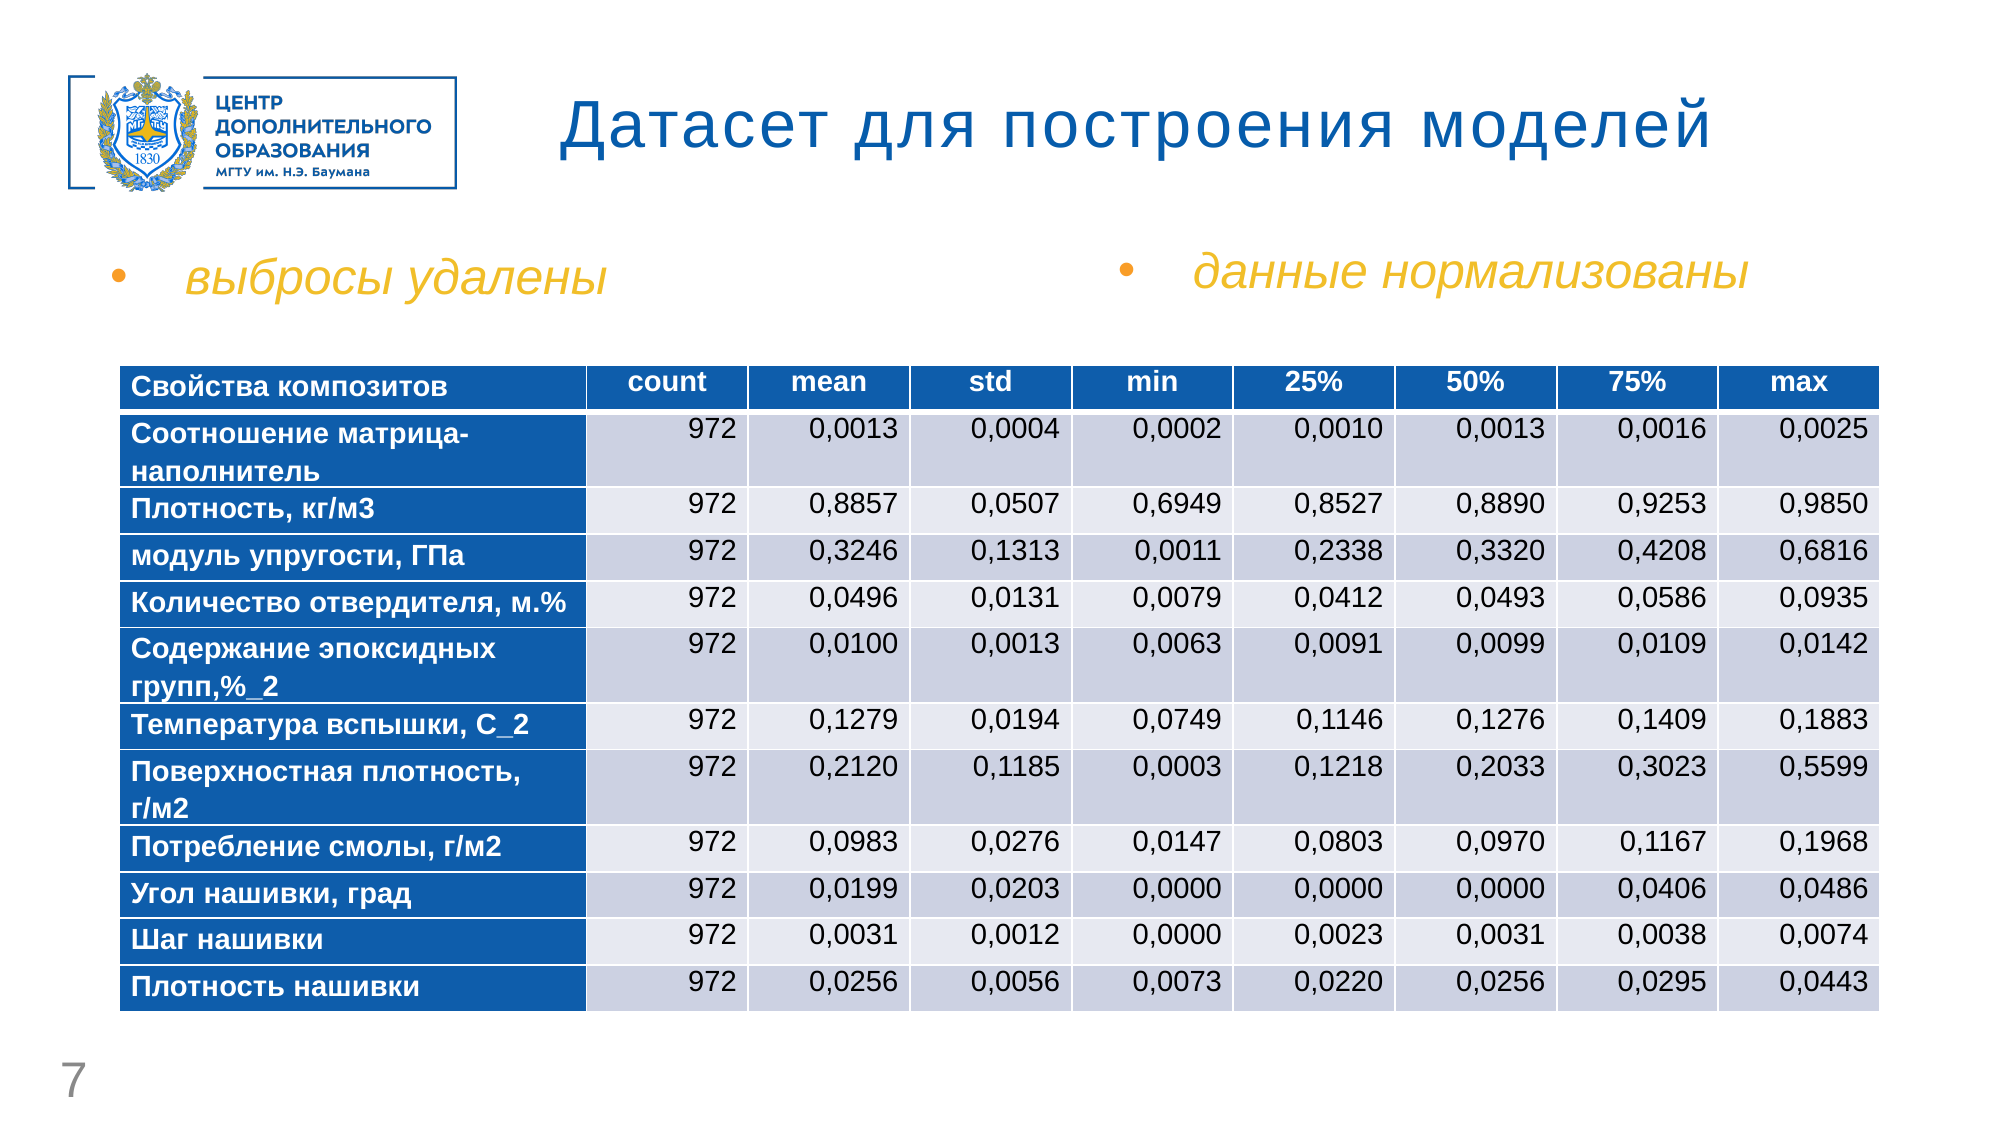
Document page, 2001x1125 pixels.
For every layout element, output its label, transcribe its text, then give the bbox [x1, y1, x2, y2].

table_cell 0,0220 [1234, 966, 1394, 1011]
table_cell 0,0295 [1558, 966, 1717, 1011]
table_cell 972 [587, 415, 747, 486]
table_cell 0,0131 [911, 582, 1071, 627]
table_cell 0,1146 [1234, 704, 1394, 749]
table_cell 0,0038 [1558, 919, 1717, 964]
table_cell 0,0011 [1073, 535, 1232, 580]
table_cell 0,0013 [1396, 415, 1556, 486]
table_cell 972 [587, 750, 747, 824]
table_cell 0,1883 [1719, 704, 1879, 749]
table_cell 0,1218 [1234, 750, 1394, 824]
table_cell 0,0023 [1234, 919, 1394, 964]
table_header min [1073, 366, 1232, 409]
table_header 50% [1396, 366, 1556, 409]
table_cell Угол нашивки, град [120, 873, 586, 917]
table_cell 0,6949 [1073, 488, 1232, 533]
table_cell 0,1968 [1719, 826, 1879, 871]
picture [68, 73, 457, 192]
table_cell 0,9850 [1719, 488, 1879, 533]
table_cell 0,0970 [1396, 826, 1556, 871]
table_cell 0,0194 [911, 704, 1071, 749]
table_cell 0,0004 [911, 415, 1071, 486]
table_cell 0,0203 [911, 873, 1071, 917]
table_cell 0,2120 [749, 750, 909, 824]
table_header 25% [1234, 366, 1394, 409]
table_cell 0,9253 [1558, 488, 1717, 533]
table_cell 972 [587, 826, 747, 871]
table_cell 0,0000 [1073, 873, 1232, 917]
table_cell 972 [587, 582, 747, 627]
table_cell 0,0074 [1719, 919, 1879, 964]
table_cell 0,3320 [1396, 535, 1556, 580]
table_header mean [749, 366, 909, 409]
table_cell 0,0256 [1396, 966, 1556, 1011]
table_cell 0,0002 [1073, 415, 1232, 486]
table_cell 0,0199 [749, 873, 909, 917]
table_cell 0,0000 [1073, 919, 1232, 964]
text_box Датасет для построения моделей [480, 64, 1816, 178]
table_cell 0,0000 [1234, 873, 1394, 917]
table_cell 0,1167 [1558, 826, 1717, 871]
table_cell 972 [587, 919, 747, 964]
table_cell 0,8527 [1234, 488, 1394, 533]
table_cell 0,0013 [749, 415, 909, 486]
table_cell 0,2033 [1396, 750, 1556, 824]
table_cell 0,0100 [749, 628, 909, 702]
table_cell Соотношение матрица-наполнитель [120, 415, 586, 486]
table_cell 0,0003 [1073, 750, 1232, 824]
table_cell 0,1276 [1396, 704, 1556, 749]
table_cell 0,0803 [1234, 826, 1394, 871]
table_cell 972 [587, 704, 747, 749]
table_cell Температура вспышки, С_2 [120, 704, 586, 749]
table_cell 0,3246 [749, 535, 909, 580]
table_header Свойства композитов [120, 366, 586, 409]
text_box выбросы удалены [95, 237, 938, 313]
table_cell Содержание эпоксидных групп,%_2 [120, 628, 586, 702]
table_cell 0,3023 [1558, 750, 1717, 824]
table_cell 0,0056 [911, 966, 1071, 1011]
slide_number 7 [44, 1055, 139, 1101]
table_cell 0,0012 [911, 919, 1071, 964]
table_cell Поверхностная плотность, г/м2 [120, 750, 586, 824]
table_cell 0,0079 [1073, 582, 1232, 627]
table_cell 0,0507 [911, 488, 1071, 533]
table_cell 0,0256 [749, 966, 909, 1011]
table_cell 0,2338 [1234, 535, 1394, 580]
table_cell 972 [587, 628, 747, 702]
table_header count [587, 366, 747, 409]
table_cell 0,8857 [749, 488, 909, 533]
table_cell 972 [587, 966, 747, 1011]
table_cell 0,0031 [1396, 919, 1556, 964]
table_cell 0,0935 [1719, 582, 1879, 627]
table_cell 0,0000 [1396, 873, 1556, 917]
table_cell Плотность, кг/м3 [120, 488, 586, 533]
table_cell 0,6816 [1719, 535, 1879, 580]
table_cell 0,1313 [911, 535, 1071, 580]
table_cell 0,0749 [1073, 704, 1232, 749]
table_cell 0,0099 [1396, 628, 1556, 702]
table_cell 0,8890 [1396, 488, 1556, 533]
text_box данные нормализованы [1103, 231, 1946, 307]
table_cell 0,0493 [1396, 582, 1556, 627]
table_cell 0,4208 [1558, 535, 1717, 580]
table_cell 0,0486 [1719, 873, 1879, 917]
table_cell 0,5599 [1719, 750, 1879, 824]
table_cell 0,0496 [749, 582, 909, 627]
table_header 75% [1558, 366, 1717, 409]
table_cell 0,0025 [1719, 415, 1879, 486]
table_cell модуль упругости, ГПа [120, 535, 586, 580]
table_cell 0,0016 [1558, 415, 1717, 486]
table_cell 0,0109 [1558, 628, 1717, 702]
table_cell 0,0443 [1719, 966, 1879, 1011]
table_cell 0,0586 [1558, 582, 1717, 627]
table_cell 972 [587, 488, 747, 533]
table_cell 972 [587, 535, 747, 580]
table_cell 0,1279 [749, 704, 909, 749]
table_cell 972 [587, 873, 747, 917]
table_cell 0,0276 [911, 826, 1071, 871]
table_cell 0,0031 [749, 919, 909, 964]
table_cell 0,0412 [1234, 582, 1394, 627]
table_cell 0,1409 [1558, 704, 1717, 749]
table_cell 0,1185 [911, 750, 1071, 824]
table_cell 0,0073 [1073, 966, 1232, 1011]
table_cell Плотность нашивки [120, 966, 586, 1011]
table_header std [911, 366, 1071, 409]
table_cell 0,0013 [911, 628, 1071, 702]
table_cell 0,0091 [1234, 628, 1394, 702]
table_cell 0,0063 [1073, 628, 1232, 702]
table_header max [1719, 366, 1879, 409]
table_cell 0,0983 [749, 826, 909, 871]
table_cell Потребление смолы, г/м2 [120, 826, 586, 871]
table_cell Шаг нашивки [120, 919, 586, 964]
table_cell 0,0147 [1073, 826, 1232, 871]
table_cell 0,0142 [1719, 628, 1879, 702]
table_cell Количество отвердителя, м.% [120, 582, 586, 627]
table_cell 0,0406 [1558, 873, 1717, 917]
table_cell 0,0010 [1234, 415, 1394, 486]
